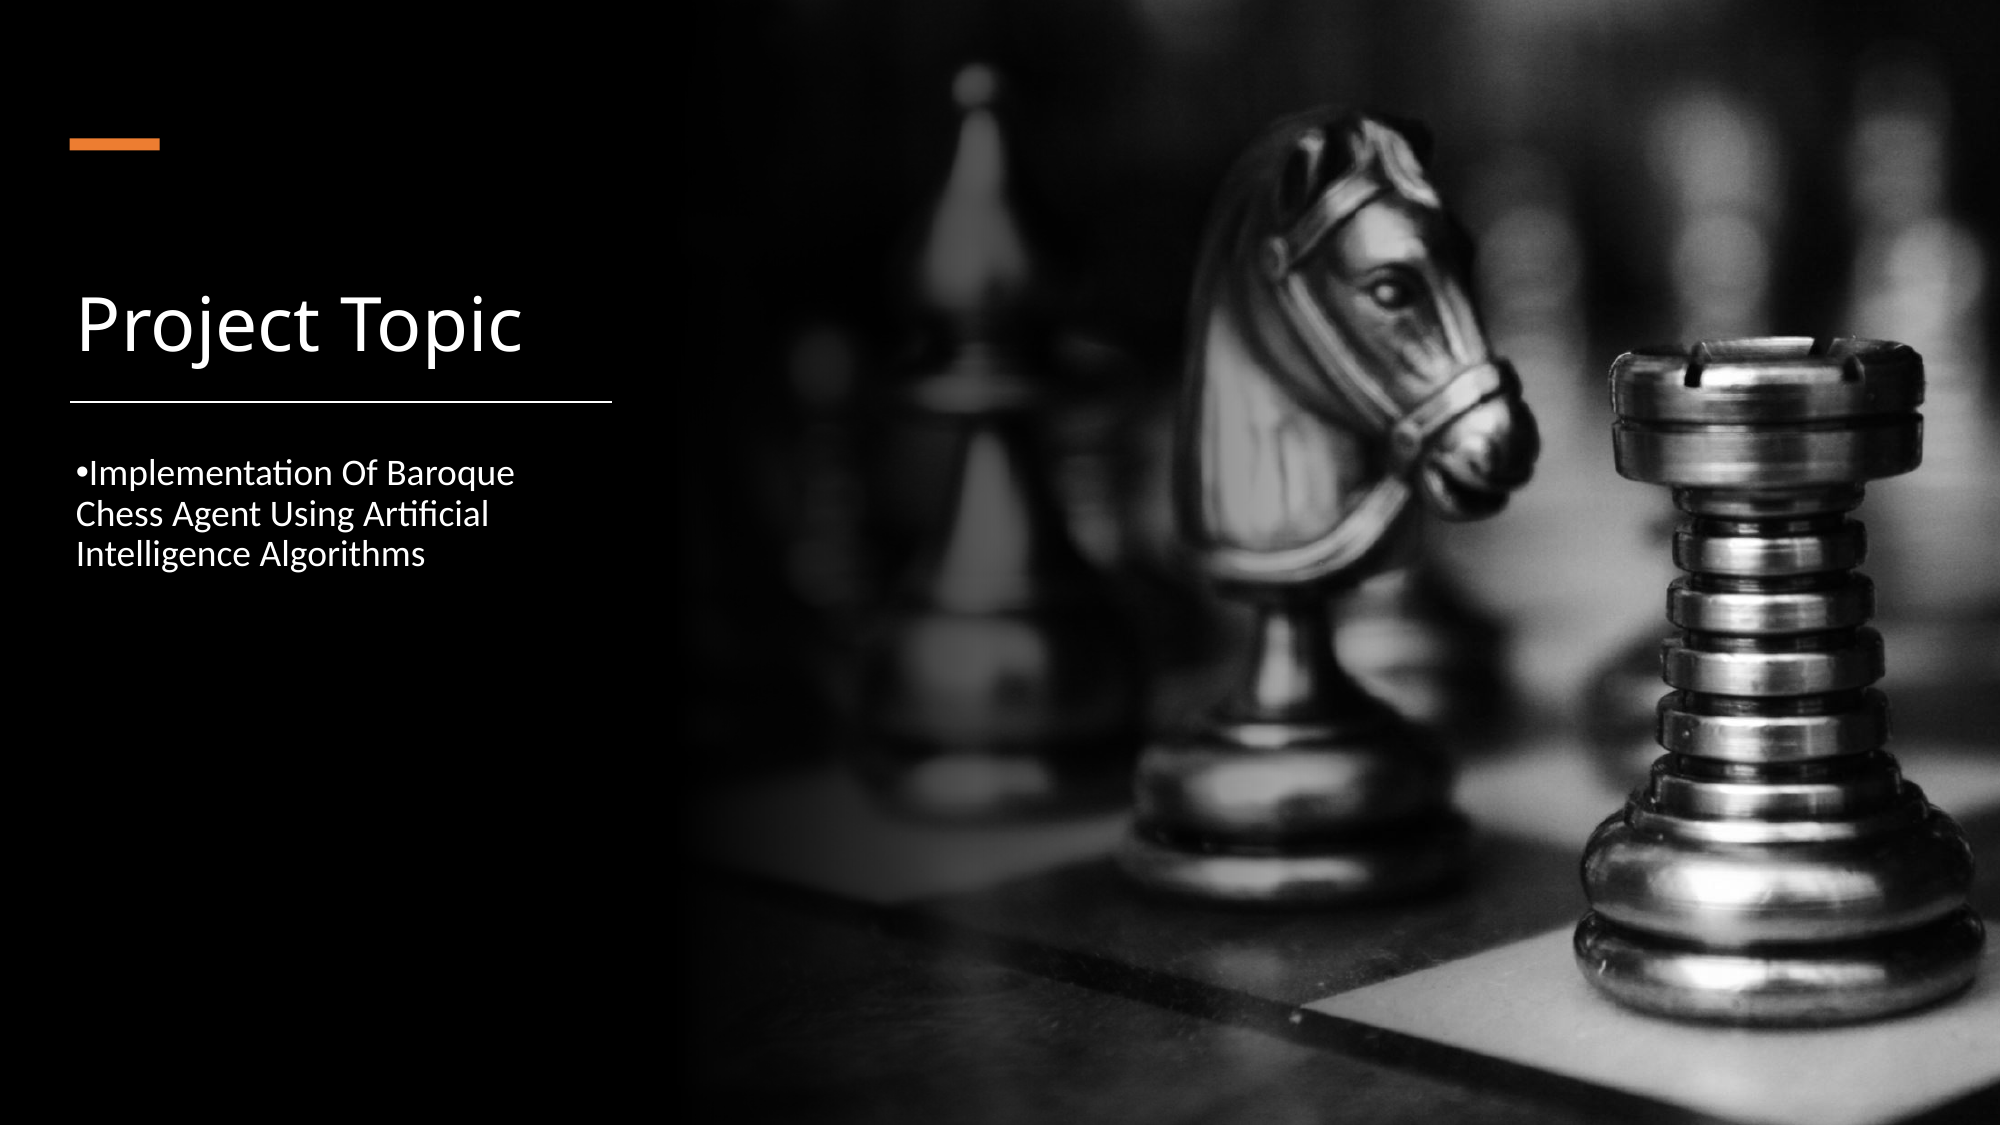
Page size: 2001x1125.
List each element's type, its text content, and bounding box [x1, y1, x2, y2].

text_box [0, 0, 577, 1125]
list Implementation Of Baroque Chess Agent Using Artificial Intelligence Algorithms [60, 445, 577, 972]
title Project Topic [60, 190, 577, 375]
picture [577, 0, 2000, 1125]
text_box [69, 137, 161, 151]
